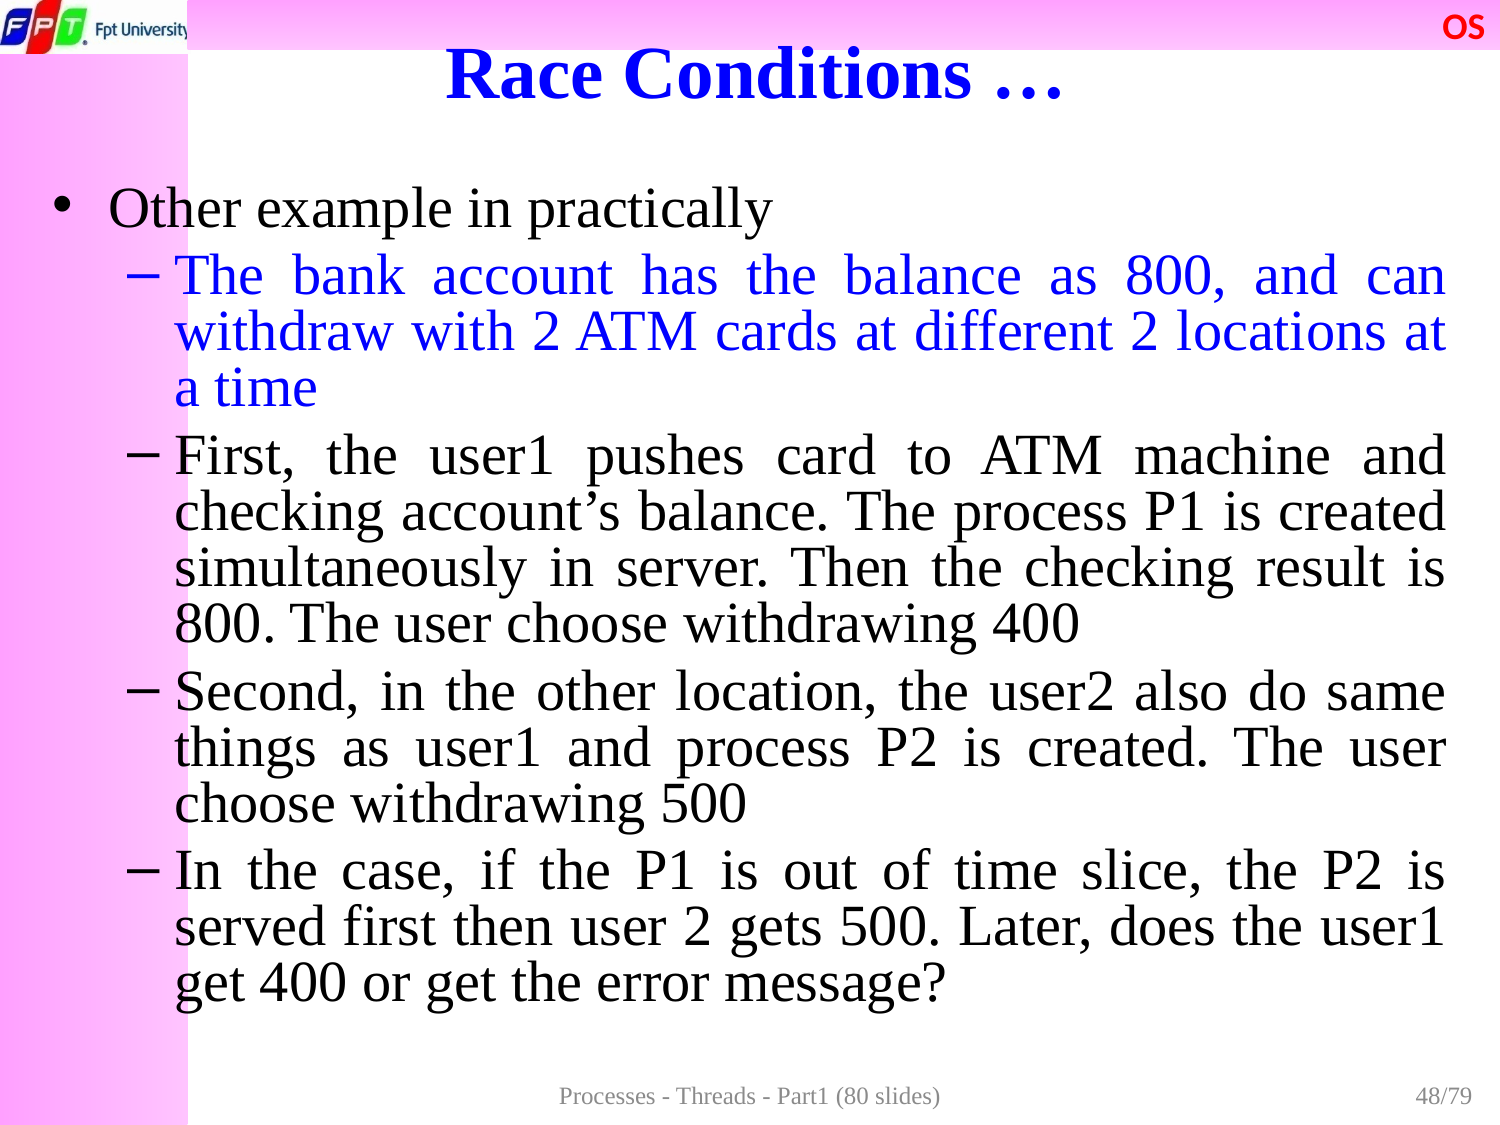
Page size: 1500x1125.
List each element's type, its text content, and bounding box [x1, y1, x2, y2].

picture [0, 0, 99, 54]
footer Processes - Threads - Part1 (80 slides) [512, 1074, 988, 1116]
list Other example in practically The bank account has the balance as 800, and can withdraw with 2 ATM cards at different 2 locations at a time First, the user1 pushes card to ATM machine and checking account’s balance. The process P1 is created simultaneously in server. Then the checking result is 800. The user choose withdrawing 400 Second, in the other location, the user2 also do same things as user1 and process P2 is created. The user choose withdrawing 500 In the case, if the P1 is out of time slice, the P2 is served first then user 2 gets 500. Later, does the user1 get 400 or get the error message? [37, 174, 1463, 1038]
title Race Conditions … [99, 0, 1413, 138]
slide_number 48/79 [1137, 1074, 1488, 1116]
